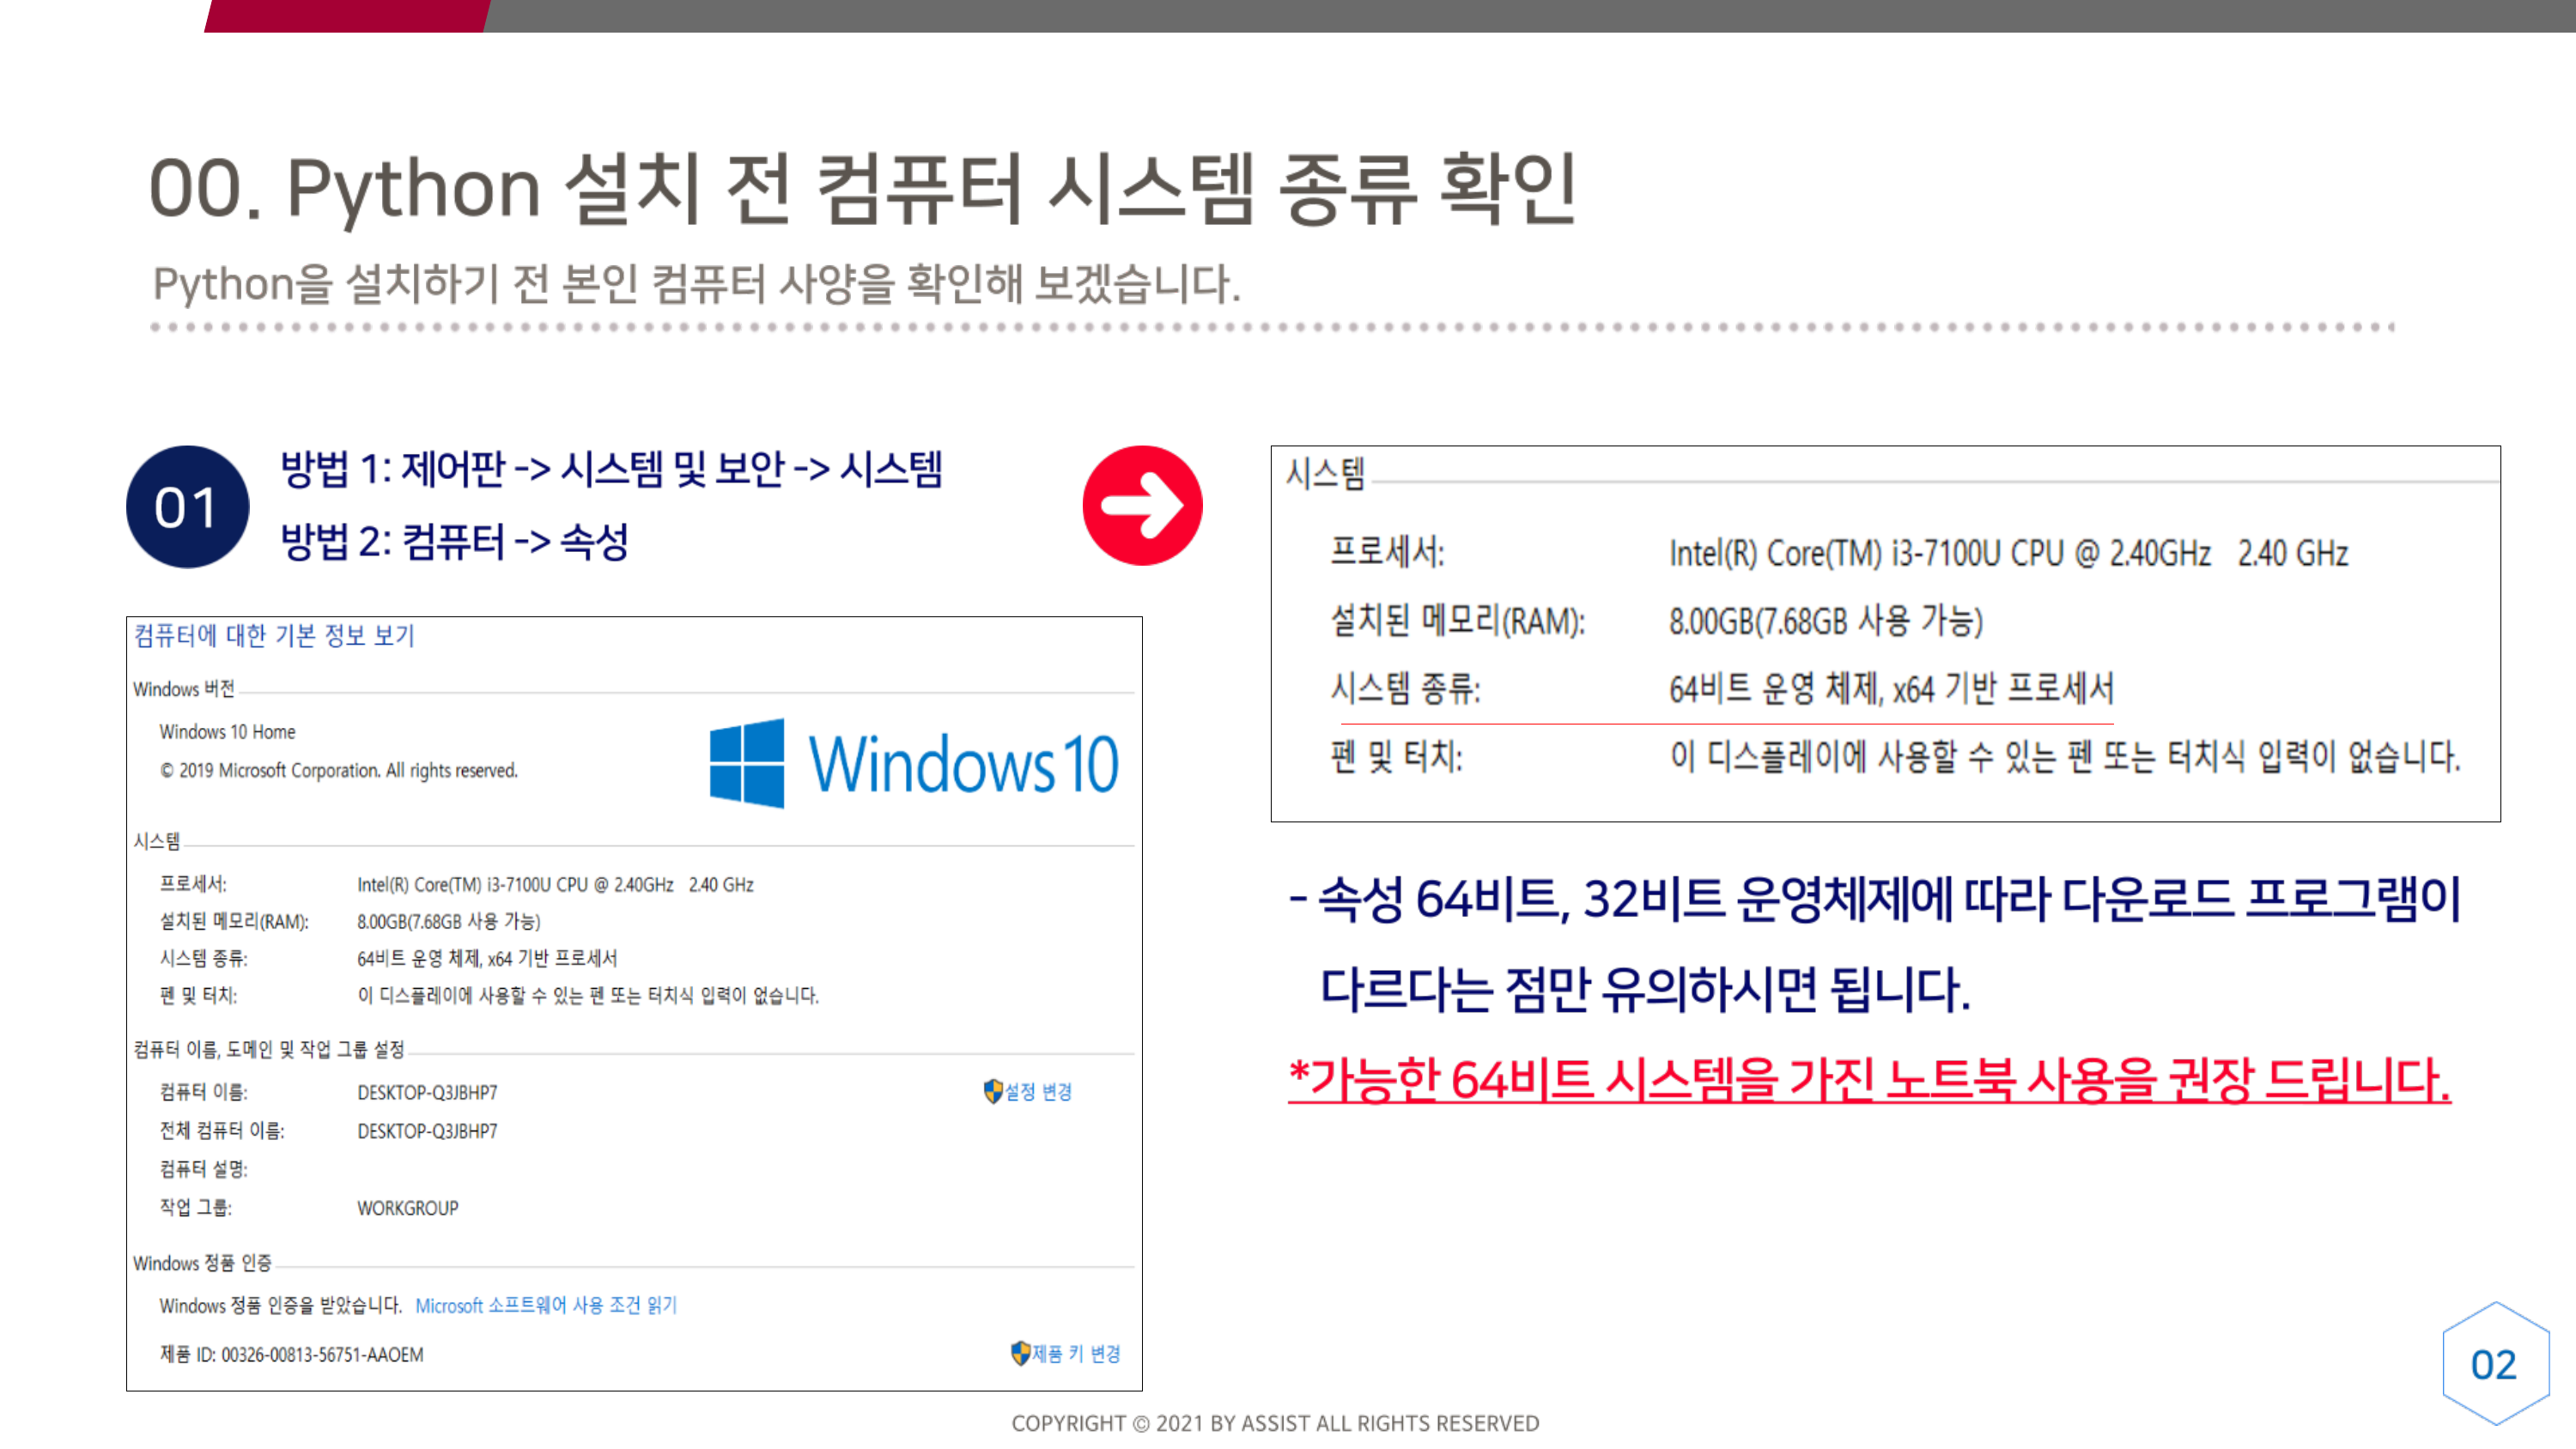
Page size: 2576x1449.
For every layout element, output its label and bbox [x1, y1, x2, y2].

text_box [1082, 446, 1203, 566]
text_box [125, 446, 250, 461]
picture [116, 463, 259, 563]
text_box [125, 615, 1143, 1392]
text_box [147, 313, 2397, 342]
text_box [2443, 1300, 2550, 1426]
picture [1279, 858, 2491, 1149]
picture [274, 437, 966, 597]
picture [136, 124, 1625, 328]
text_box [1271, 446, 2502, 822]
picture [1010, 1408, 1552, 1444]
text_box [204, 0, 2576, 33]
